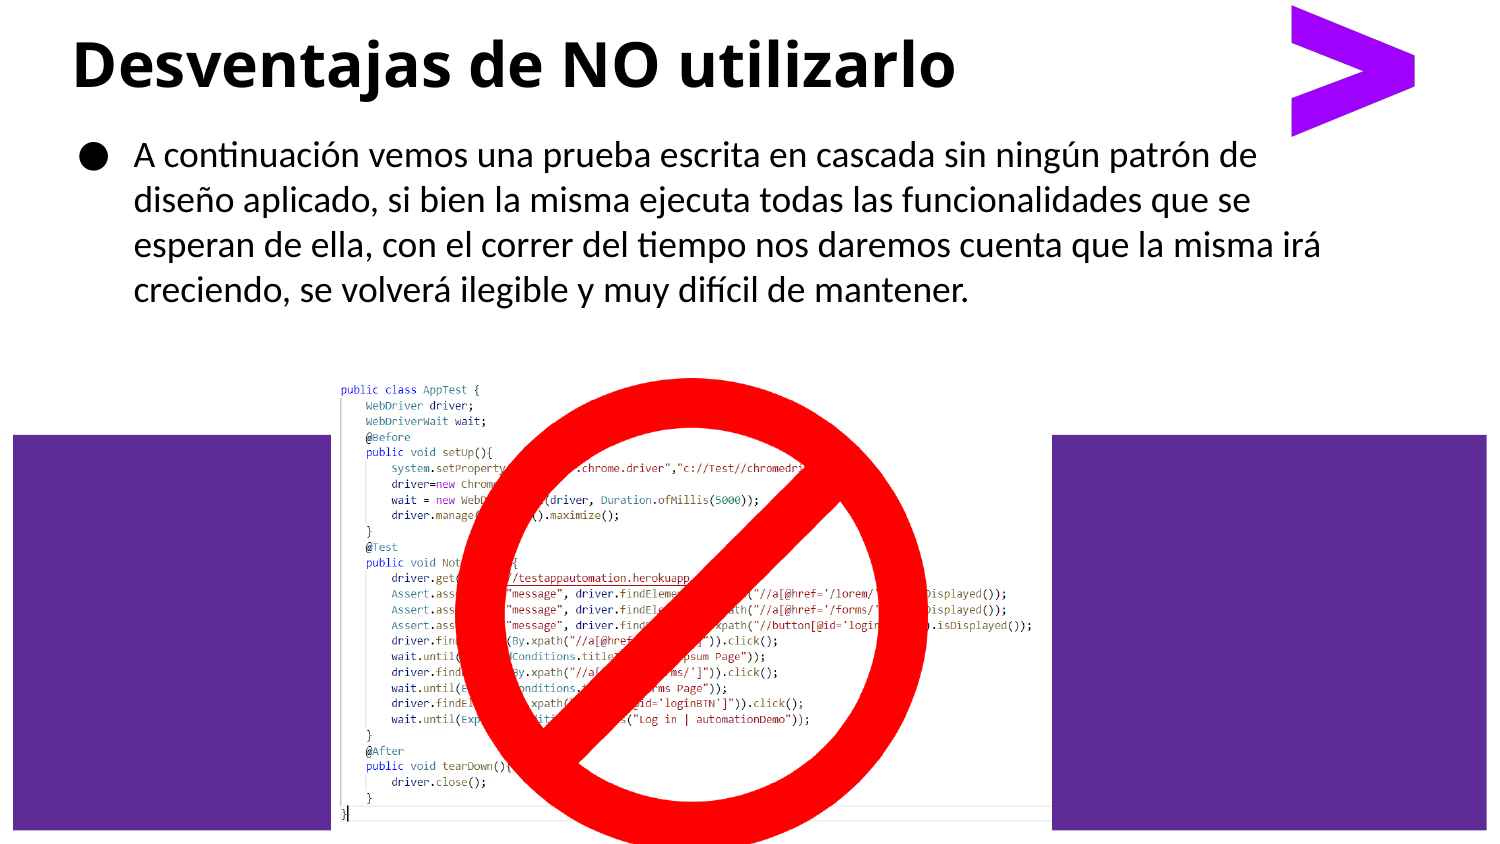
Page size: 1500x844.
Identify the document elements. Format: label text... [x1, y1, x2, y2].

picture [1235, 4, 1472, 138]
title Desventajas de NO utilizarlo [56, 15, 1230, 114]
text_box A continuación vemos una prueba escrita en cascada sin ningún patrón de diseño aplicado, si bien la misma ejecuta todas las funcionalidades que se esperan de ella, con el correr del tiempo nos daremos cuenta que la misma irá creciendo, se volverá ilegible y muy difícil de mantener. [43, 114, 1370, 325]
picture [330, 378, 1052, 844]
